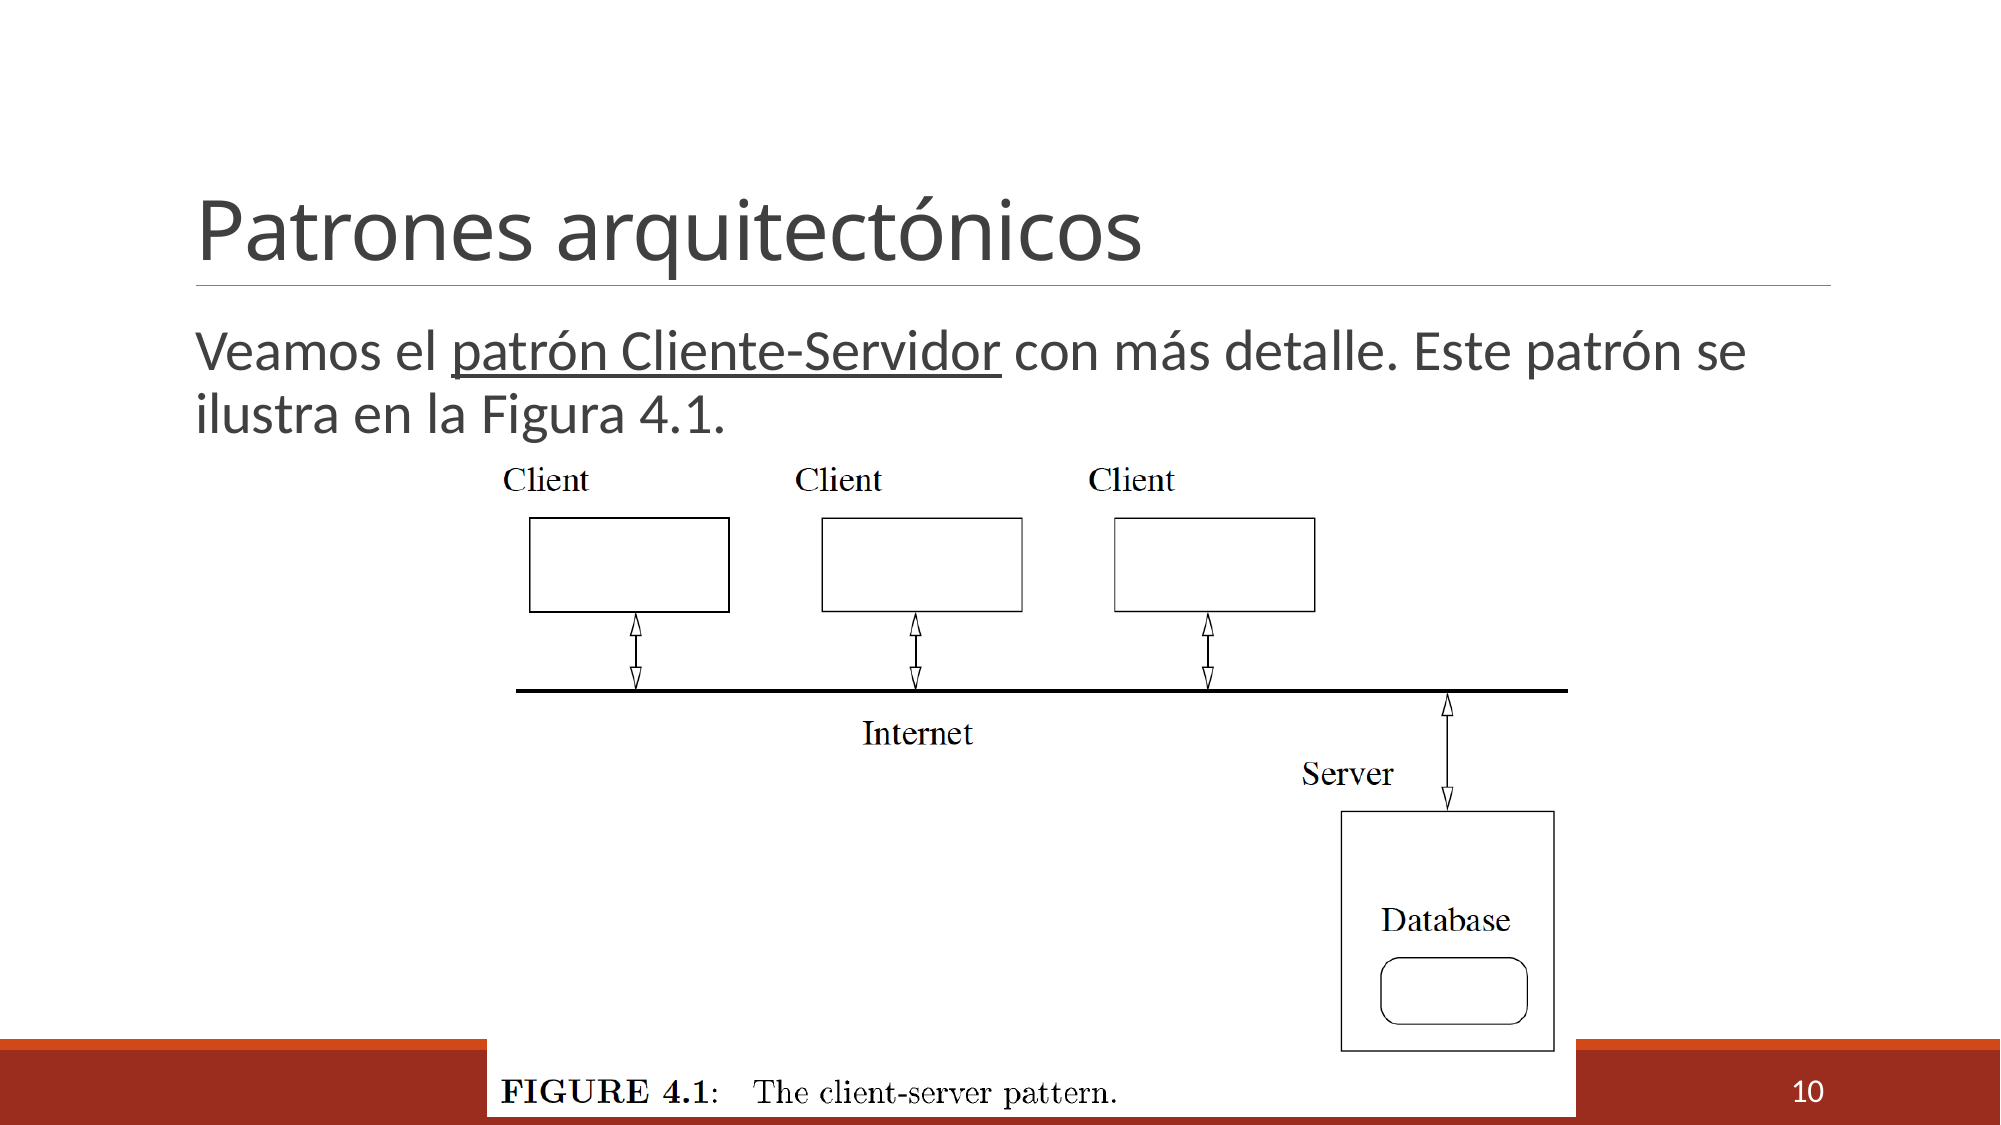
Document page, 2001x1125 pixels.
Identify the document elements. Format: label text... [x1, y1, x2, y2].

slide_number 10 [1624, 1059, 1840, 1120]
title Patrones arquitectónicos [180, 47, 1883, 285]
picture [486, 452, 1577, 1118]
list Veamos el patrón Cliente-Servidor con más detalle. Este patrón se ilustra en la Figura 4.1. [180, 312, 1840, 929]
